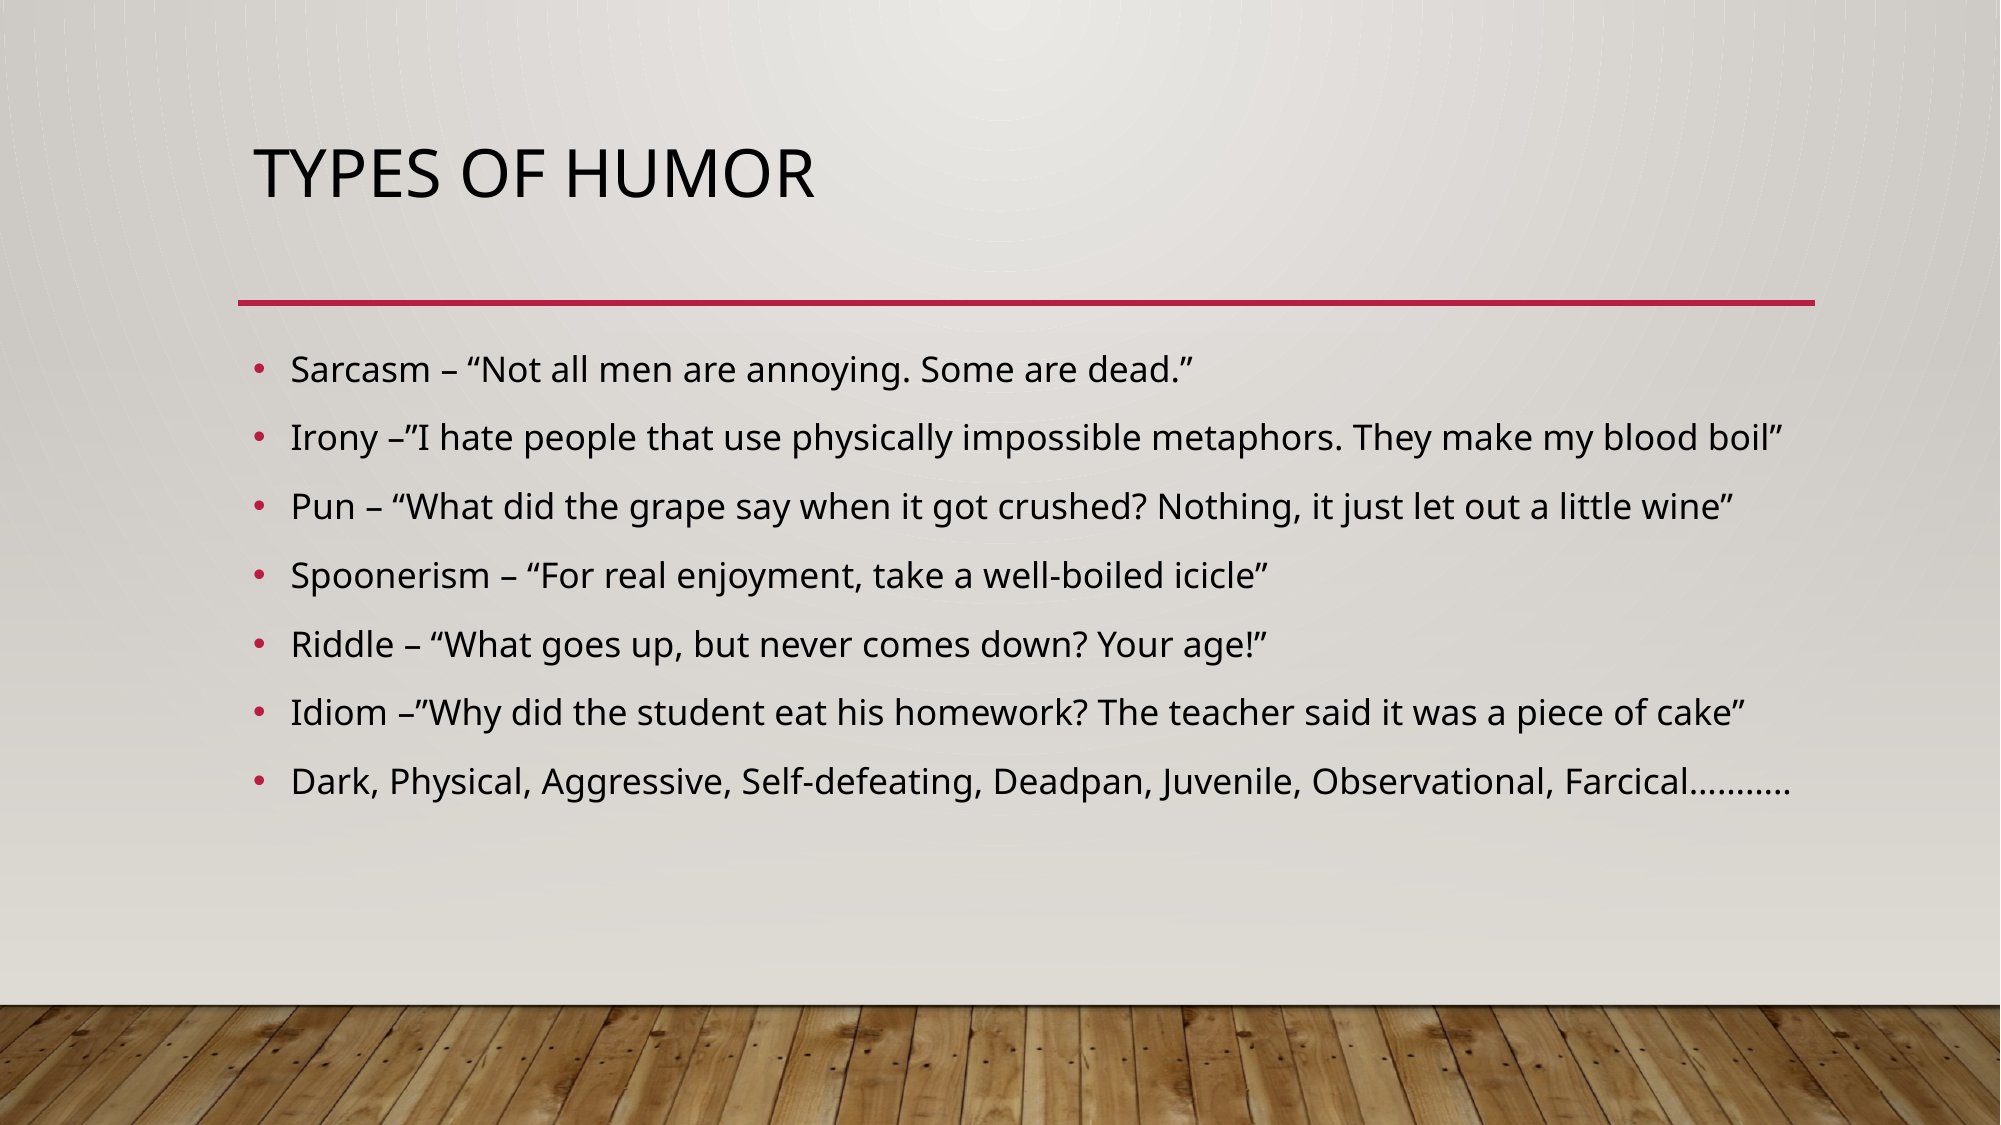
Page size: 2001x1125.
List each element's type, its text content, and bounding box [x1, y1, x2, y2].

list Sarcasm – “Not all men are annoying. Some are dead.” Irony –”I hate people that use physically impossible metaphors. They make my blood boil” Pun – “What did the grape say when it got crushed? Nothing, it just let out a little wine” Spoonerism – “For real enjoyment, take a well-boiled icicle” Riddle – “What goes up, but never comes down? Your age!” Idiom –”Why did the student eat his homework? The teacher said it was a piece of cake” Dark, Physical, Aggressive, Self-defeating, Deadpan, Juvenile, Observational, Farcical……….. [238, 330, 1848, 897]
picture [0, 1005, 2000, 1125]
title Types of humor [238, 131, 1814, 305]
